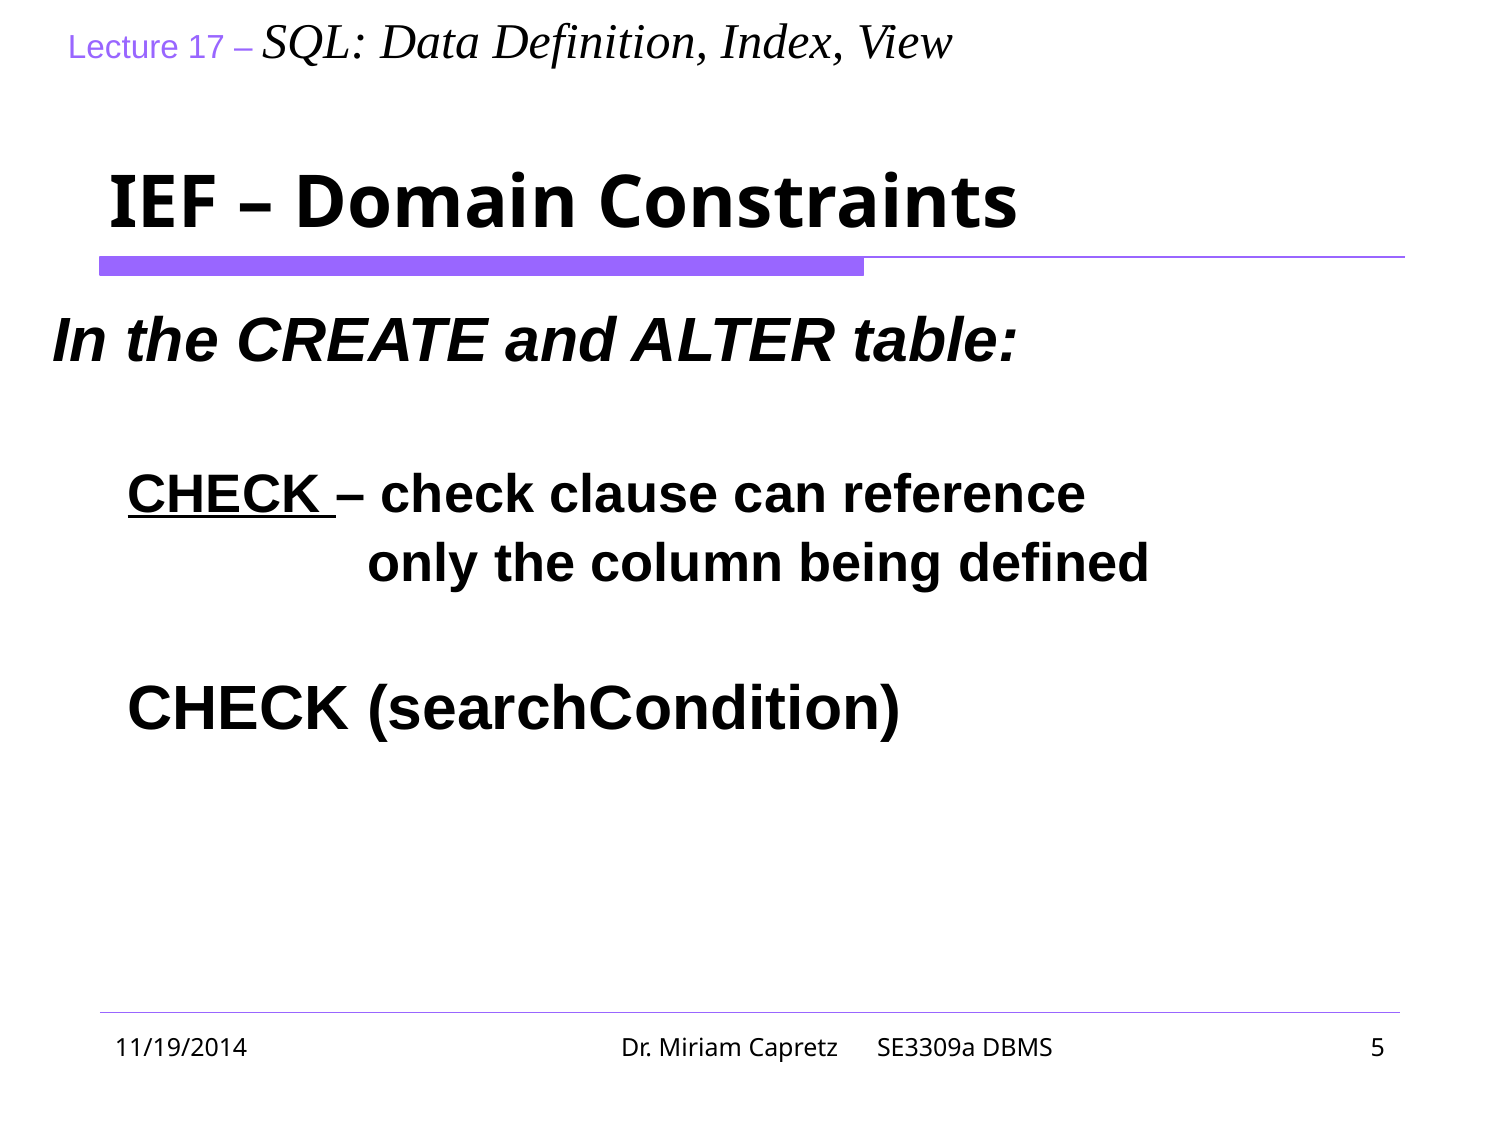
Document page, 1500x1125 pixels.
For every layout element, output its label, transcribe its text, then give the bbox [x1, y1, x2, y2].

title IEF – Domain Constraints [94, 50, 1407, 250]
text_box Dr. Miriam Capretz SE3309a DBMS [512, 1024, 1074, 1103]
text_box 11/19/2014 [99, 1024, 425, 1103]
text_box ‹#› [1074, 1024, 1400, 1103]
list In the CREATE and ALTER table: CHECK – check clause can reference only the column being defined CHECK (searchCondition) [37, 299, 1475, 666]
